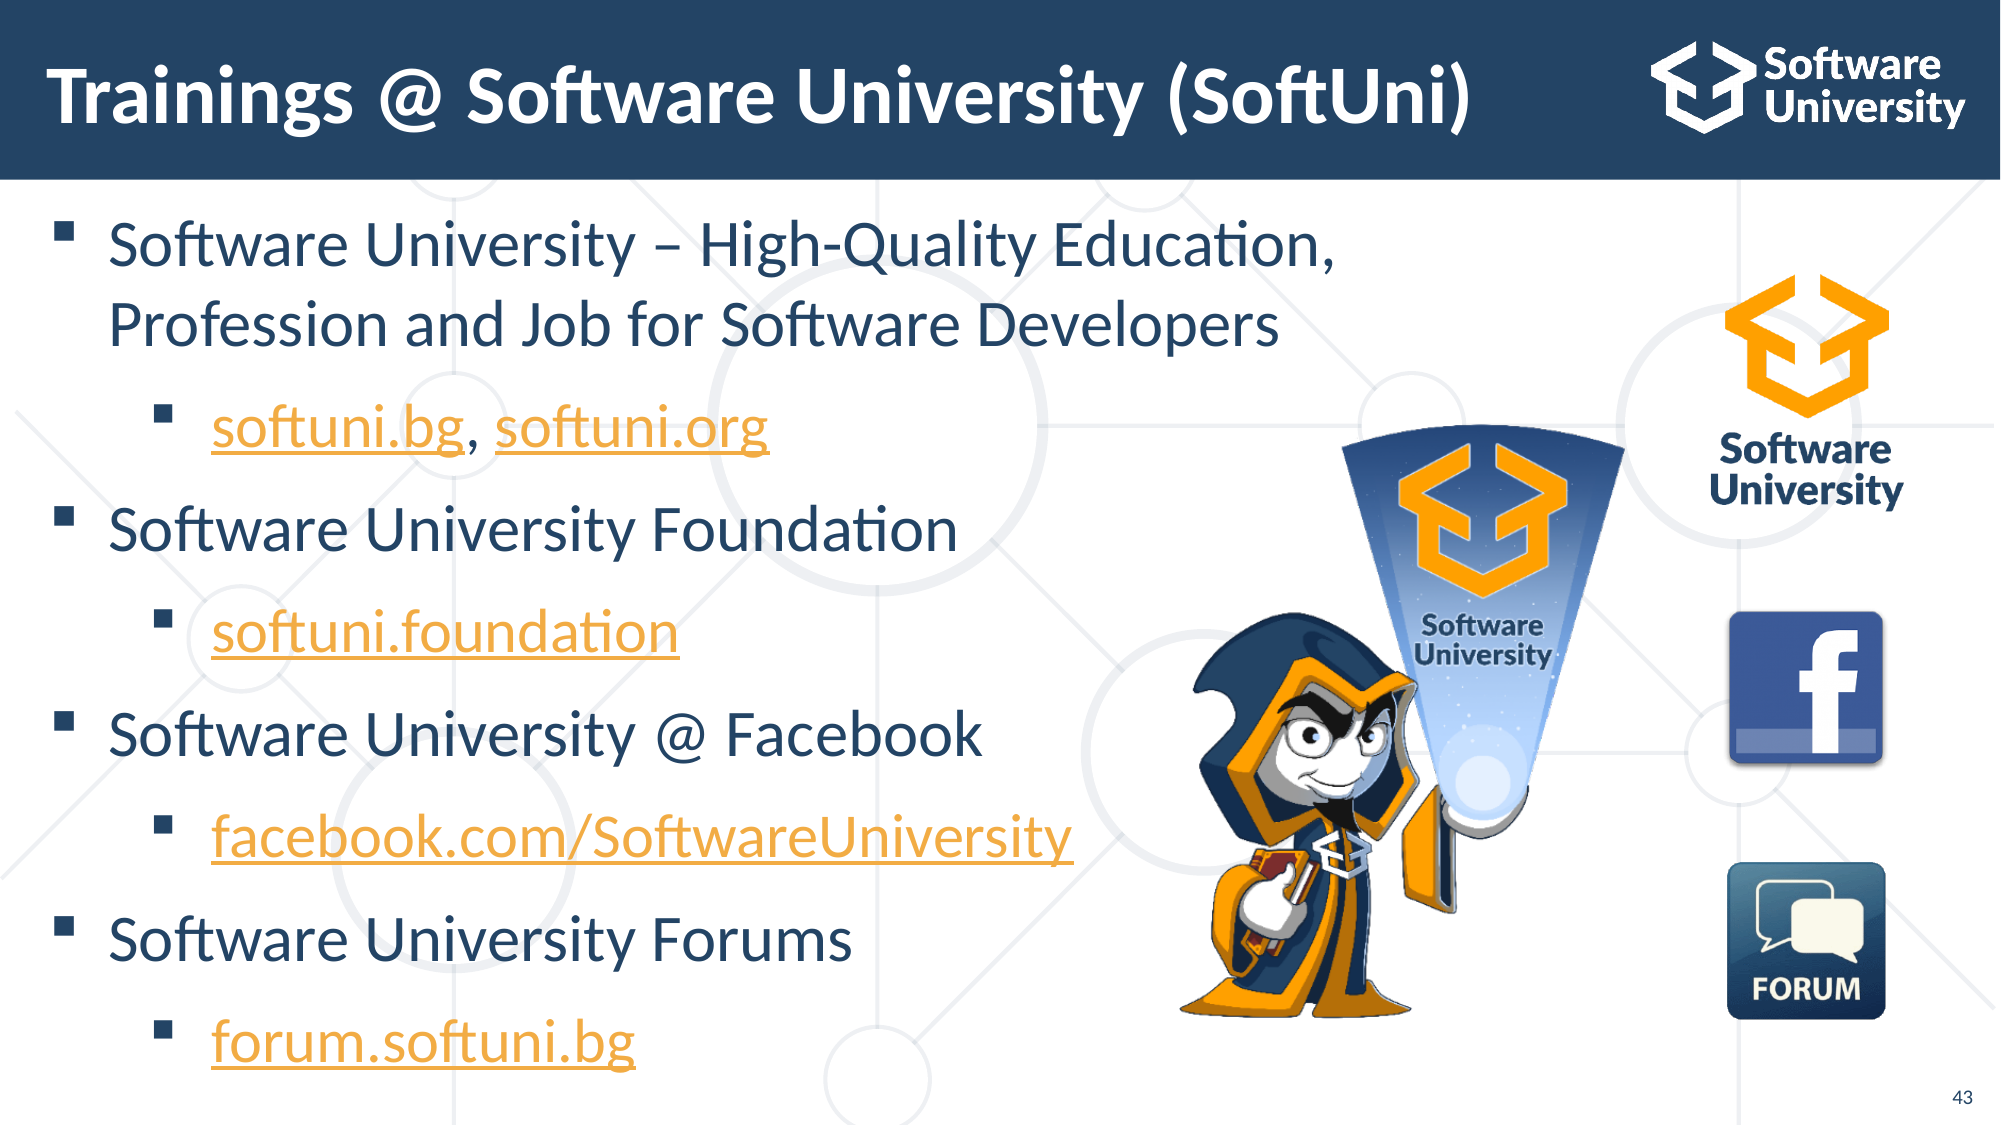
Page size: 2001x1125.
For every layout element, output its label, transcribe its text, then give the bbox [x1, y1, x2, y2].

title Trainings @ Software University (SoftUni) [28, 17, 1627, 163]
picture [1708, 274, 1904, 517]
picture [1723, 605, 1889, 773]
list Software University – High-Quality Education, Profession and Job for Software Developers softuni.bg, softuni.org Software University Foundation softuni.foundation Software University @ Facebook facebook.com/SoftwareUniversity Software University Forums forum.softuni.bg [31, 193, 1458, 1094]
picture [1651, 41, 1966, 134]
text_box 43 [1927, 1067, 1989, 1117]
picture [1726, 861, 1886, 1020]
picture [1458, 423, 1627, 1020]
